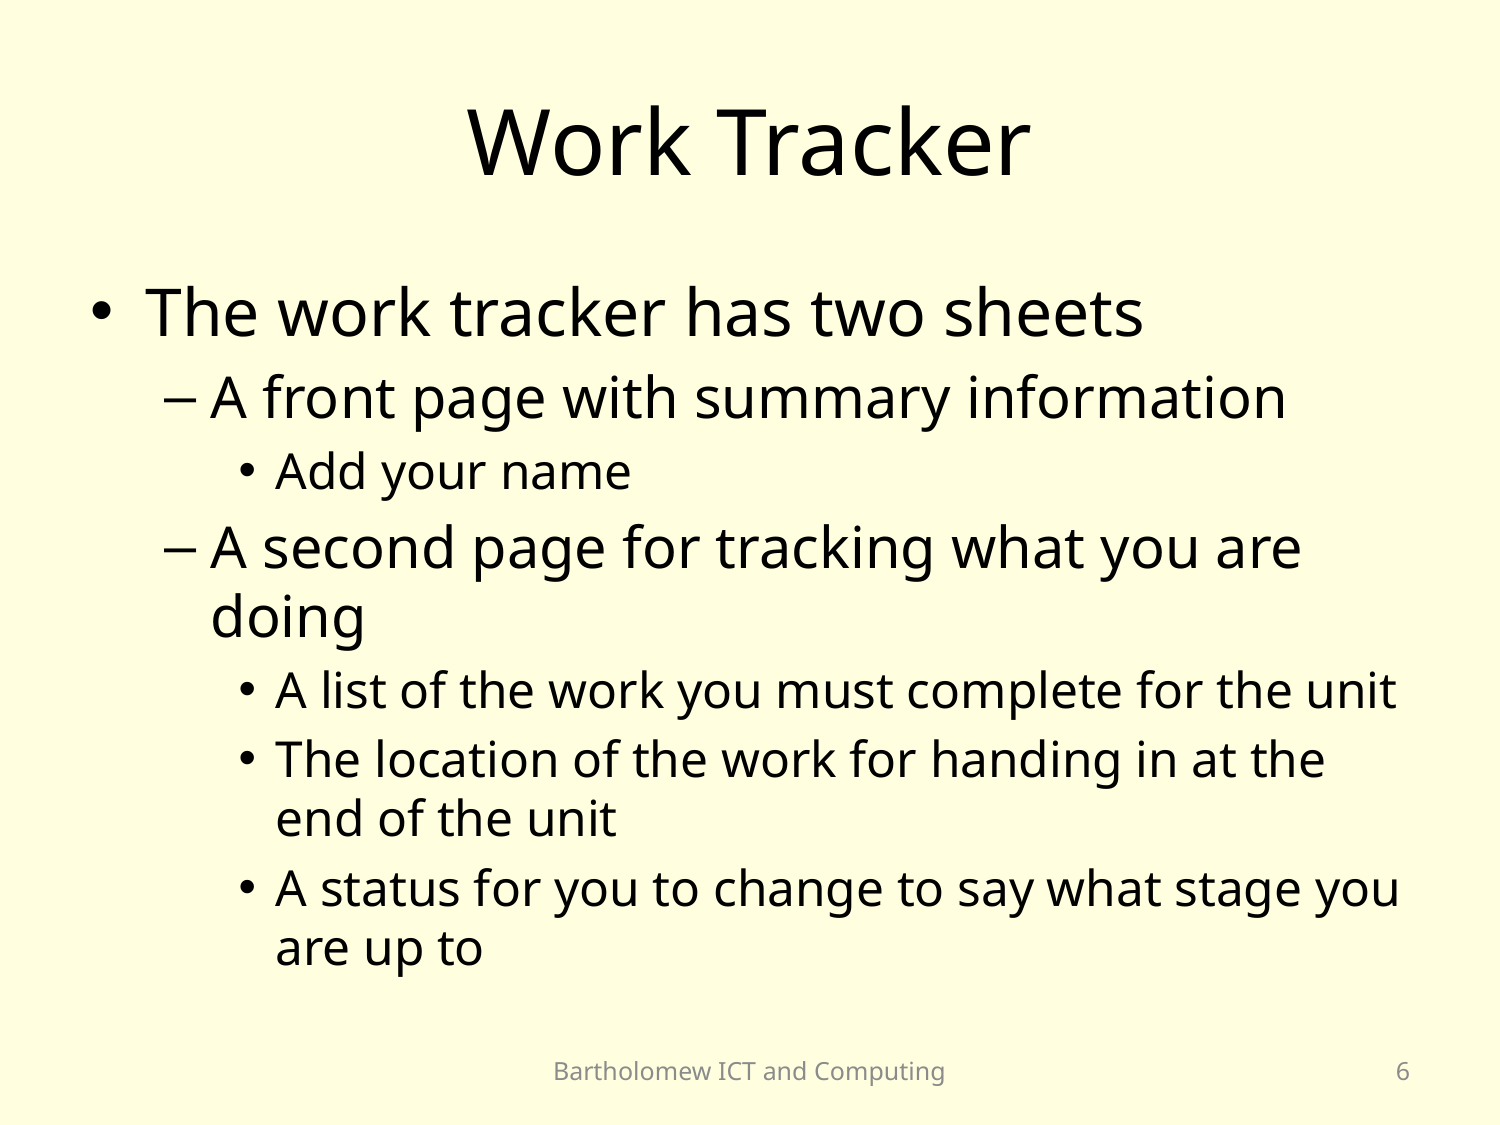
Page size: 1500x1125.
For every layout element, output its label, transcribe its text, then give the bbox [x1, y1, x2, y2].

slide_number 6 [1074, 1042, 1425, 1103]
footer Bartholomew ICT and Computing [512, 1042, 988, 1103]
list The work tracker has two sheets A front page with summary information Add your name A second page for tracking what you are doing A list of the work you must complete for the unit The location of the work for handing in at the end of the unit A status for you to change to say what stage you are up to [75, 262, 1425, 1005]
title Work Tracker [75, 45, 1425, 233]
